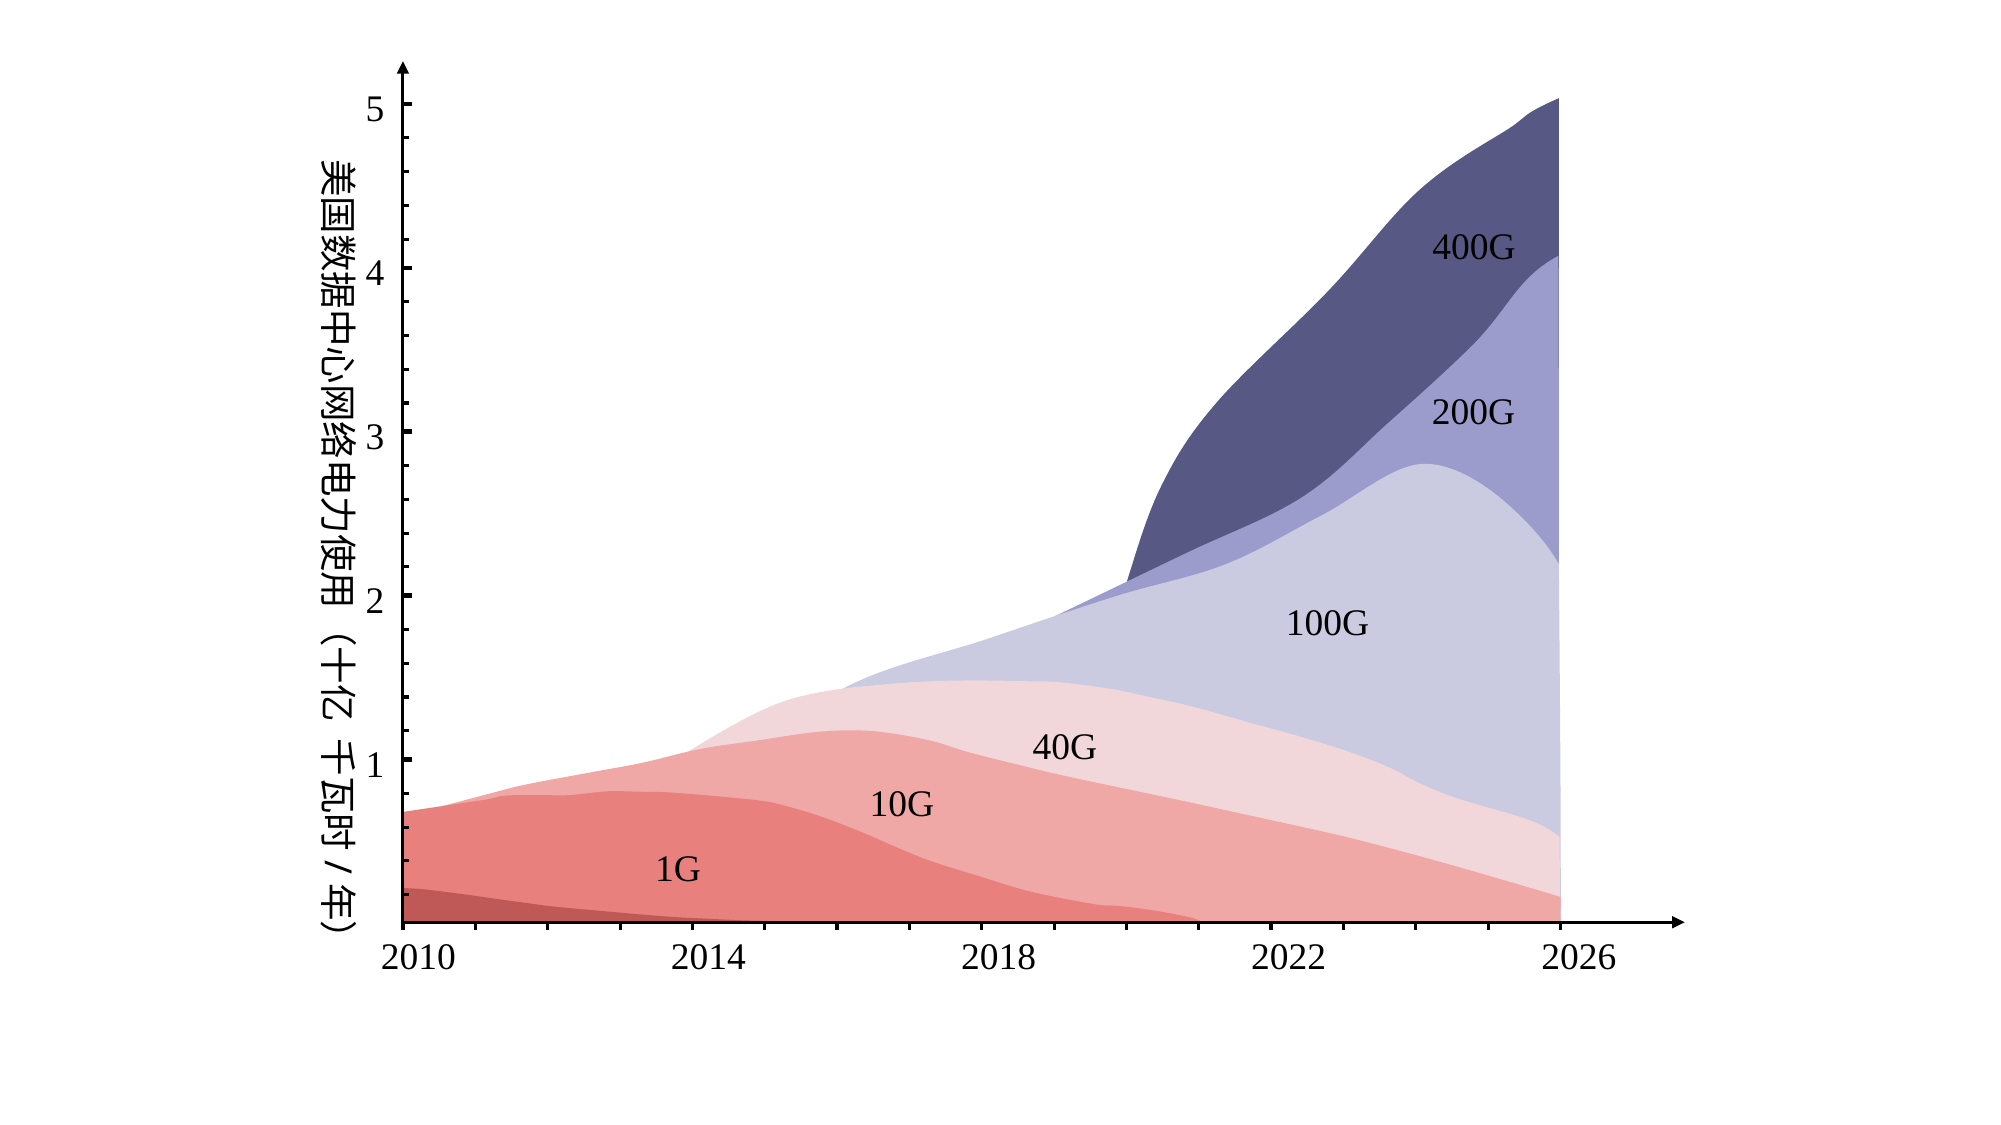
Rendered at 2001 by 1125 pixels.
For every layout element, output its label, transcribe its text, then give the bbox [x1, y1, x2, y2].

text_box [359, 76, 381, 794]
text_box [365, 924, 1633, 986]
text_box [402, 61, 1685, 930]
text_box 美国数据中心网络电力使用（十亿 千瓦时/年） [294, 144, 370, 952]
